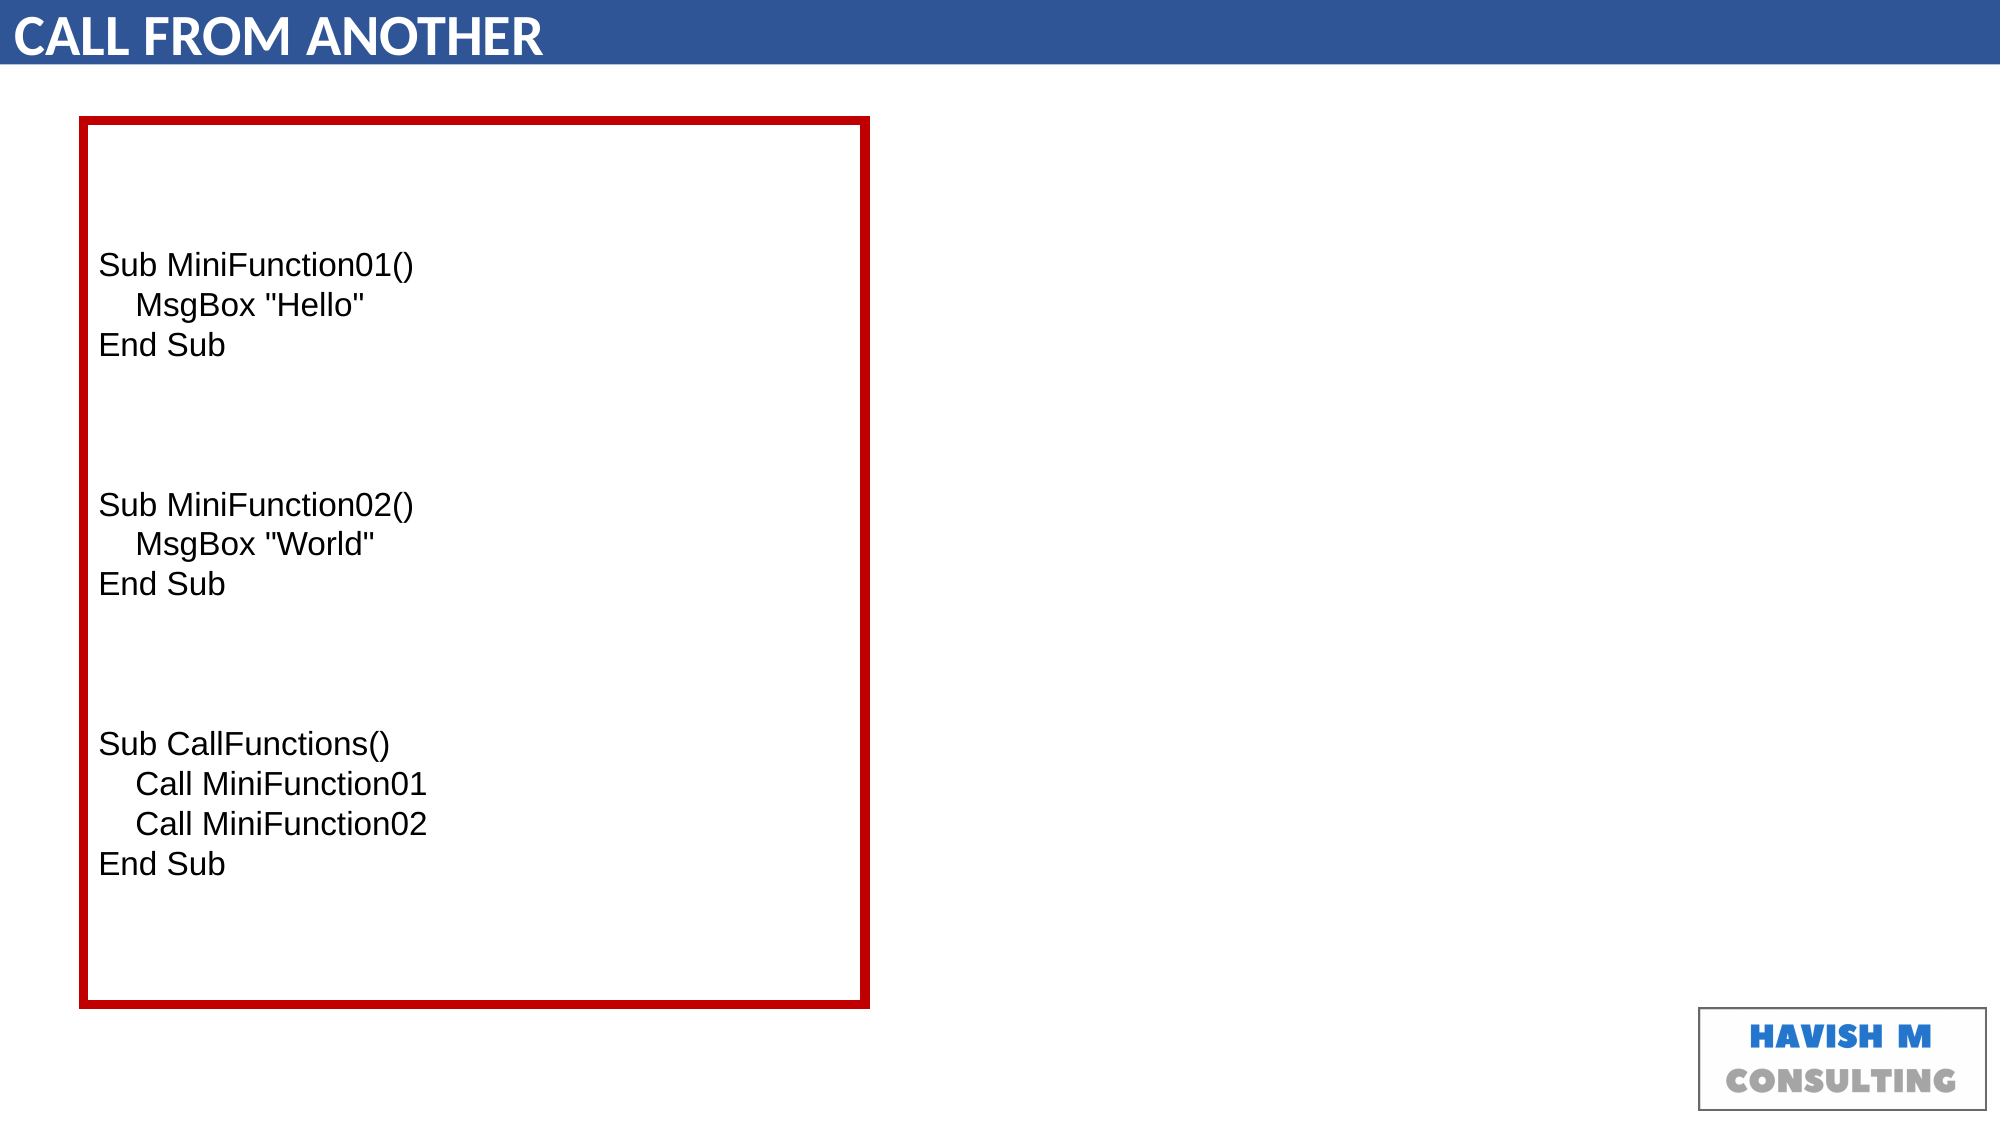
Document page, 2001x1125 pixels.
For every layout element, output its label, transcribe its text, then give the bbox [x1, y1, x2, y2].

picture [1698, 1007, 1987, 1111]
text_box Sub MiniFunction01() MsgBox "Hello" End Sub Sub MiniFunction02() MsgBox "World" End Sub Sub CallFunctions() Call MiniFunction01 Call MiniFunction02 End Sub [83, 119, 866, 1006]
text_box CALL FROM ANOTHER [0, 0, 2000, 65]
